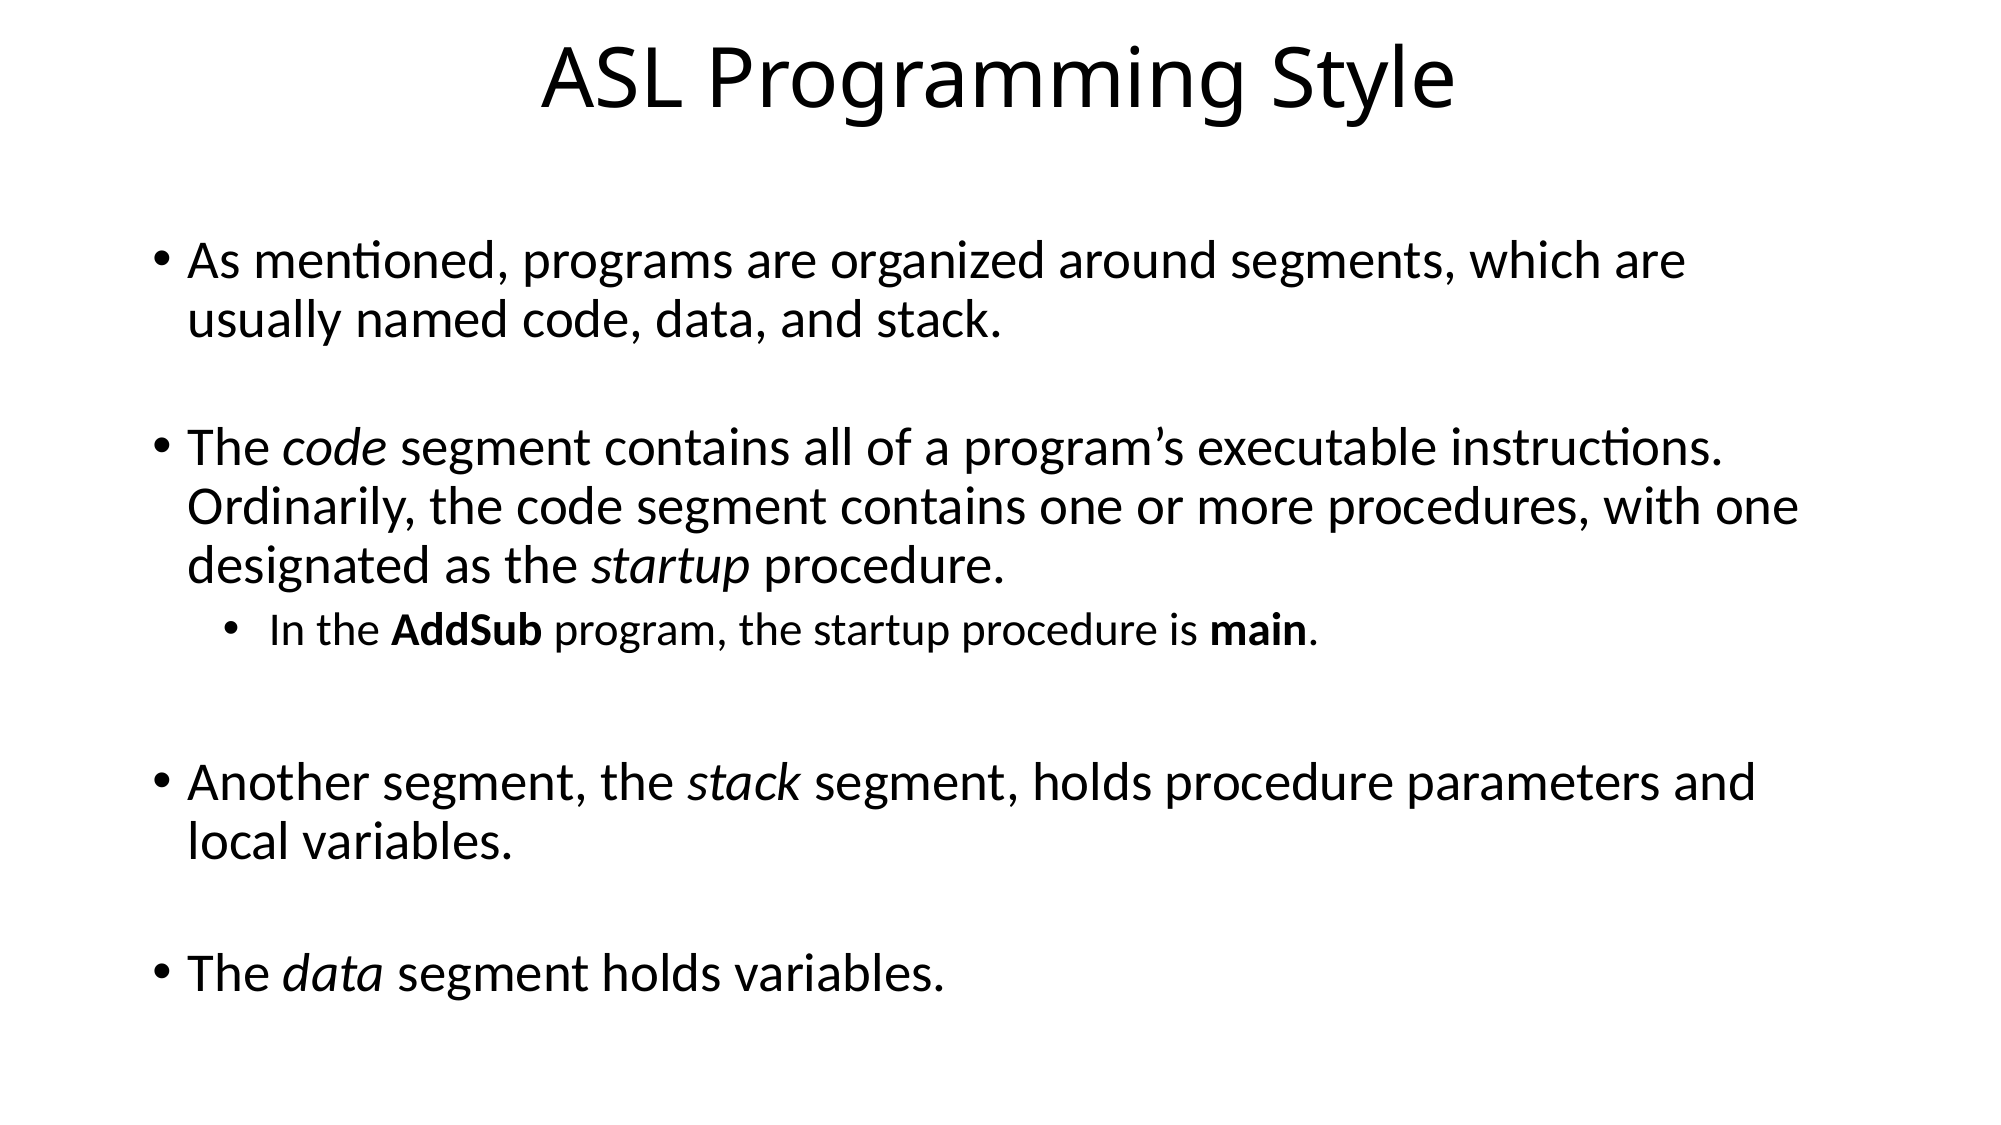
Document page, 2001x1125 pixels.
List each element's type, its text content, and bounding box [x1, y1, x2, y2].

list As mentioned, programs are organized around segments, which are usually named code, data, and stack. The code segment contains all of a program’s executable instructions. Ordinarily, the code segment contains one or more procedures, with one designated as the startup procedure. In the AddSub program, the startup procedure is main. Another segment, the stack segment, holds procedure parameters and local variables. The data segment holds variables. [137, 223, 1863, 1014]
title ASL Programming Style [137, 0, 1863, 162]
